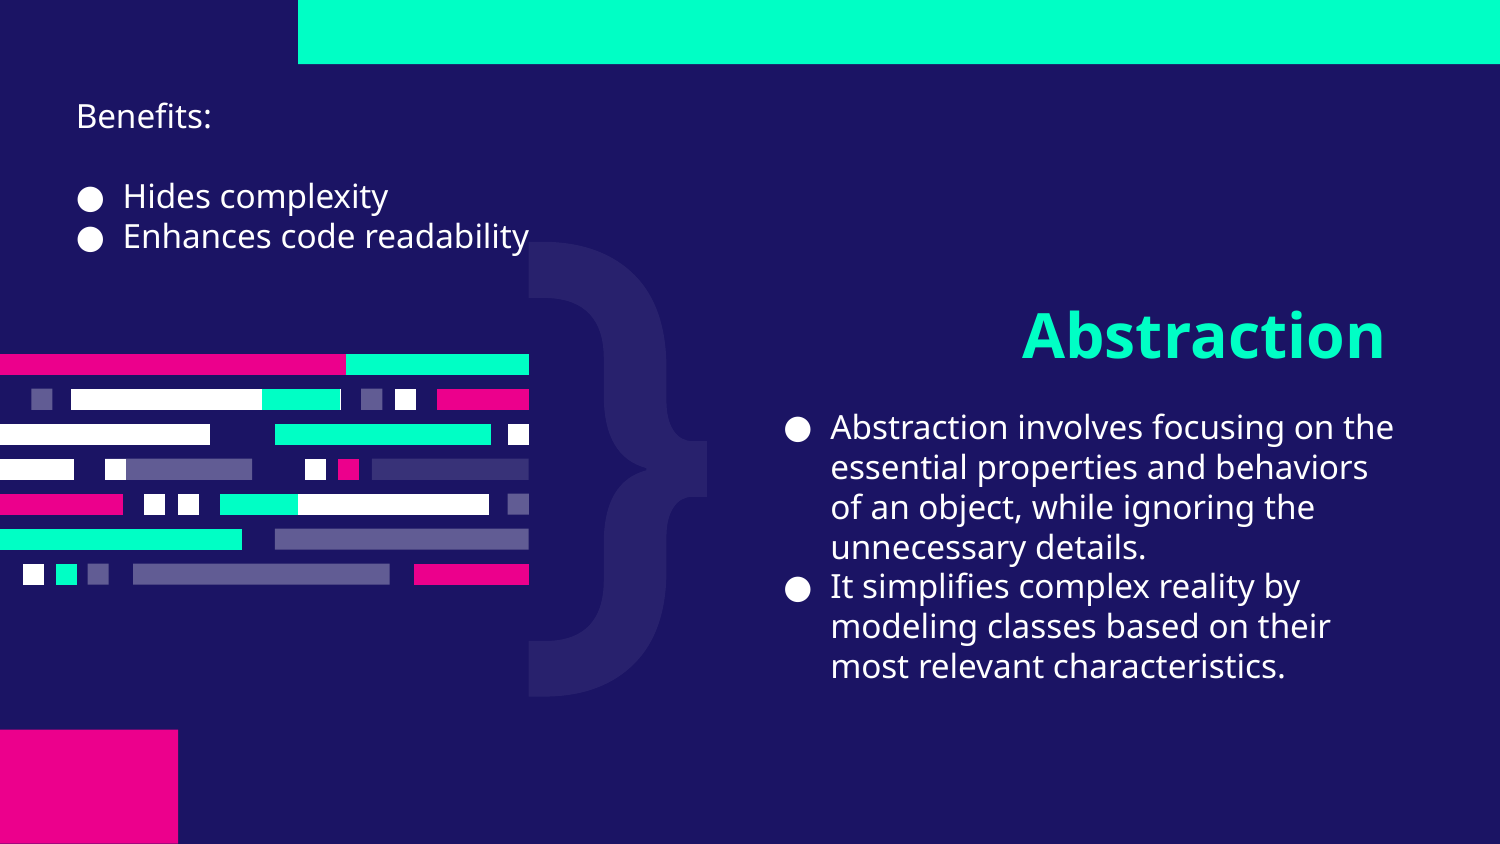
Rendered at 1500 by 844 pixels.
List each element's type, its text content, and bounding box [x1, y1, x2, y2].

title Abstraction [549, 281, 1402, 391]
list Abstraction involves focusing on the essential properties and behaviors of an object, while ignoring the unnecessary details. It simplifies complex reality by modeling classes based on their most relevant characteristics. [768, 391, 1414, 741]
text_box Benefits: Hides complexity Enhances code readability [61, 88, 649, 263]
